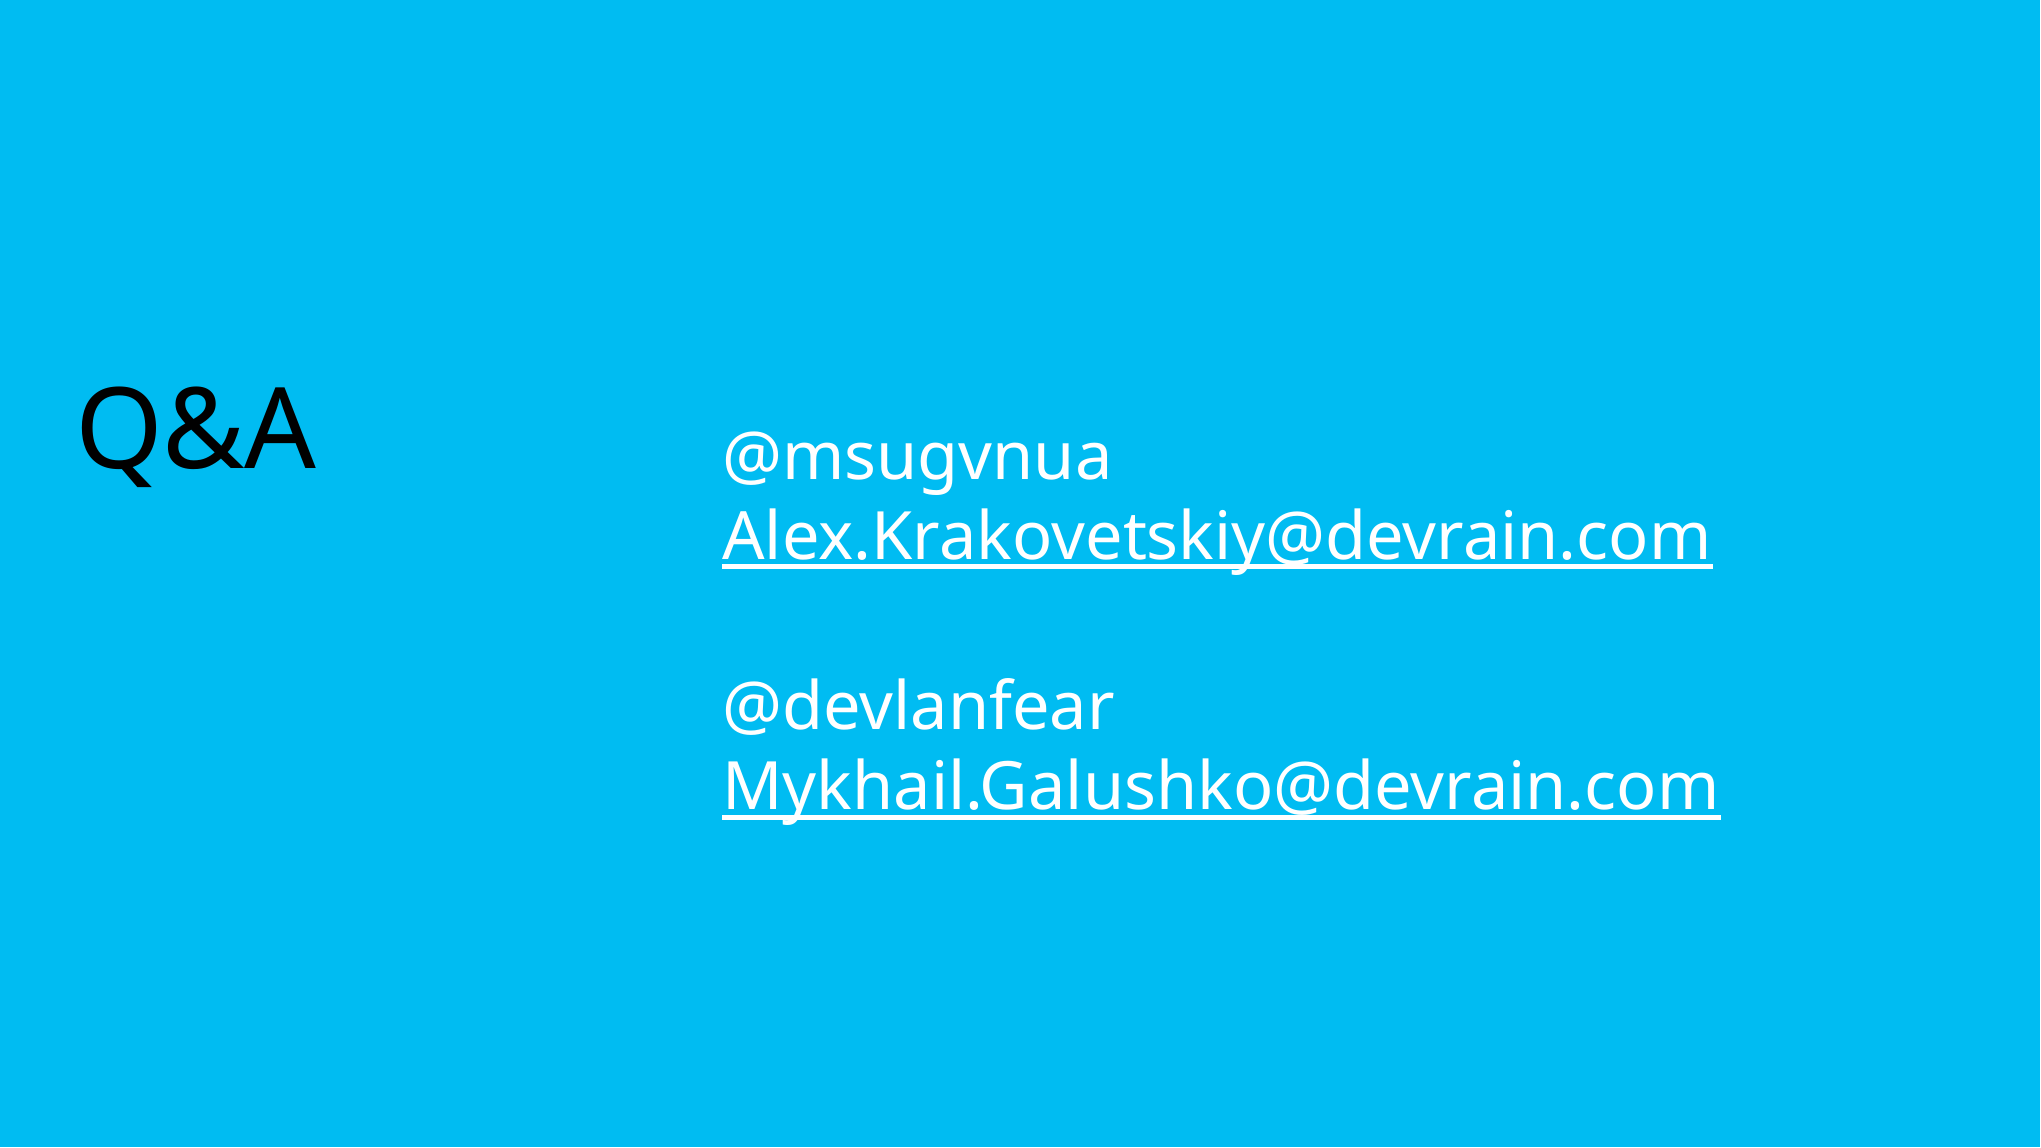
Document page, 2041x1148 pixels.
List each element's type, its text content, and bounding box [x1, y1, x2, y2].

text_box @msugvnua Alex.Krakovetskiy@devrain.com @devlanfear Mykhail.Galushko@devrain.com [707, 405, 1945, 842]
title Q&A [45, 348, 1996, 499]
